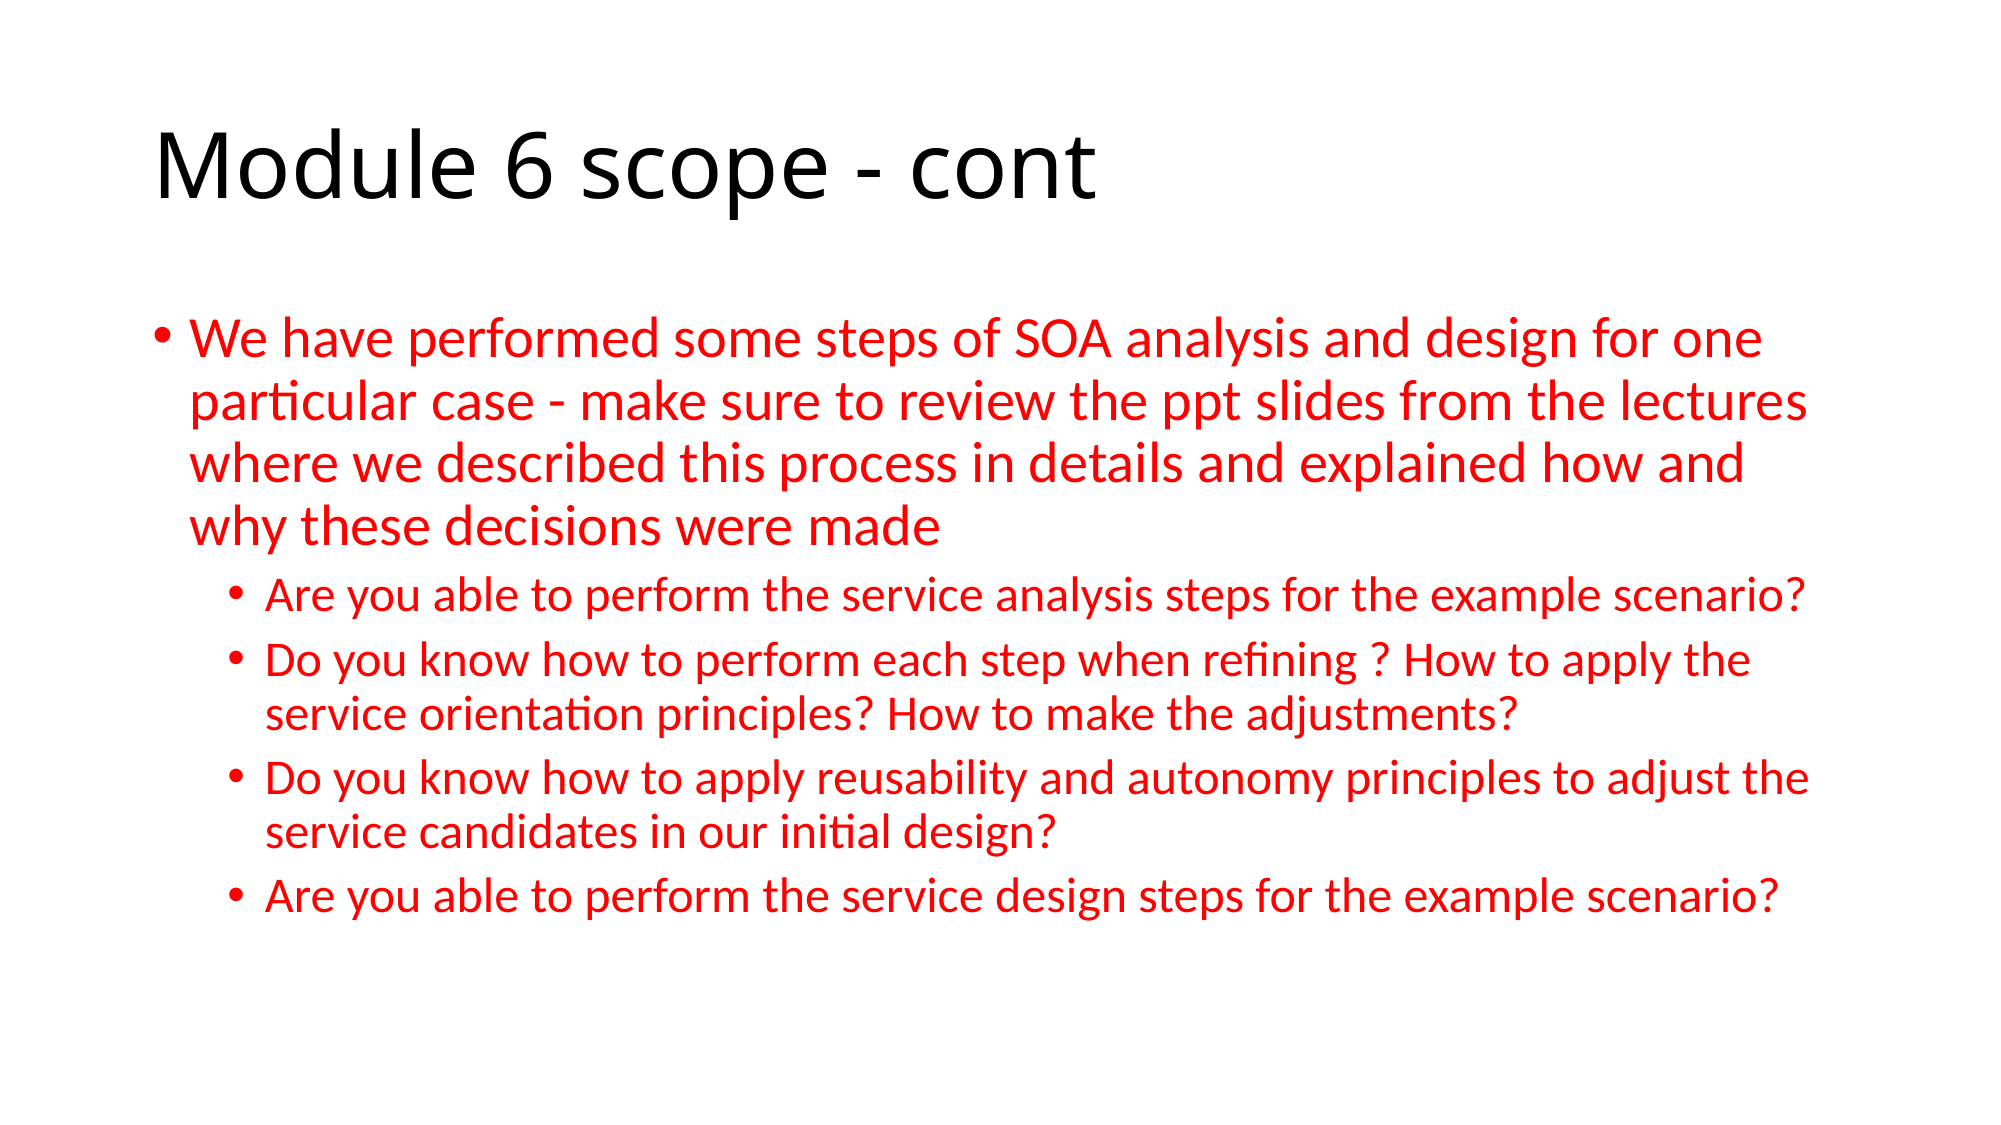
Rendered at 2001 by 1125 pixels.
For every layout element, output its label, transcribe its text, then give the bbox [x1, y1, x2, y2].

title Module 6 scope - cont [137, 59, 1863, 278]
list We have performed some steps of SOA analysis and design for one particular case - make sure to review the ppt slides from the lectures where we described this process in details and explained how and why these decisions were made Are you able to perform the service analysis steps for the example scenario? Do you know how to perform each step when refining ? How to apply the service orientation principles? How to make the adjustments? Do you know how to apply reusability and autonomy principles to adjust the service candidates in our initial design? Are you able to perform the service design steps for the example scenario? [137, 299, 1863, 1014]
